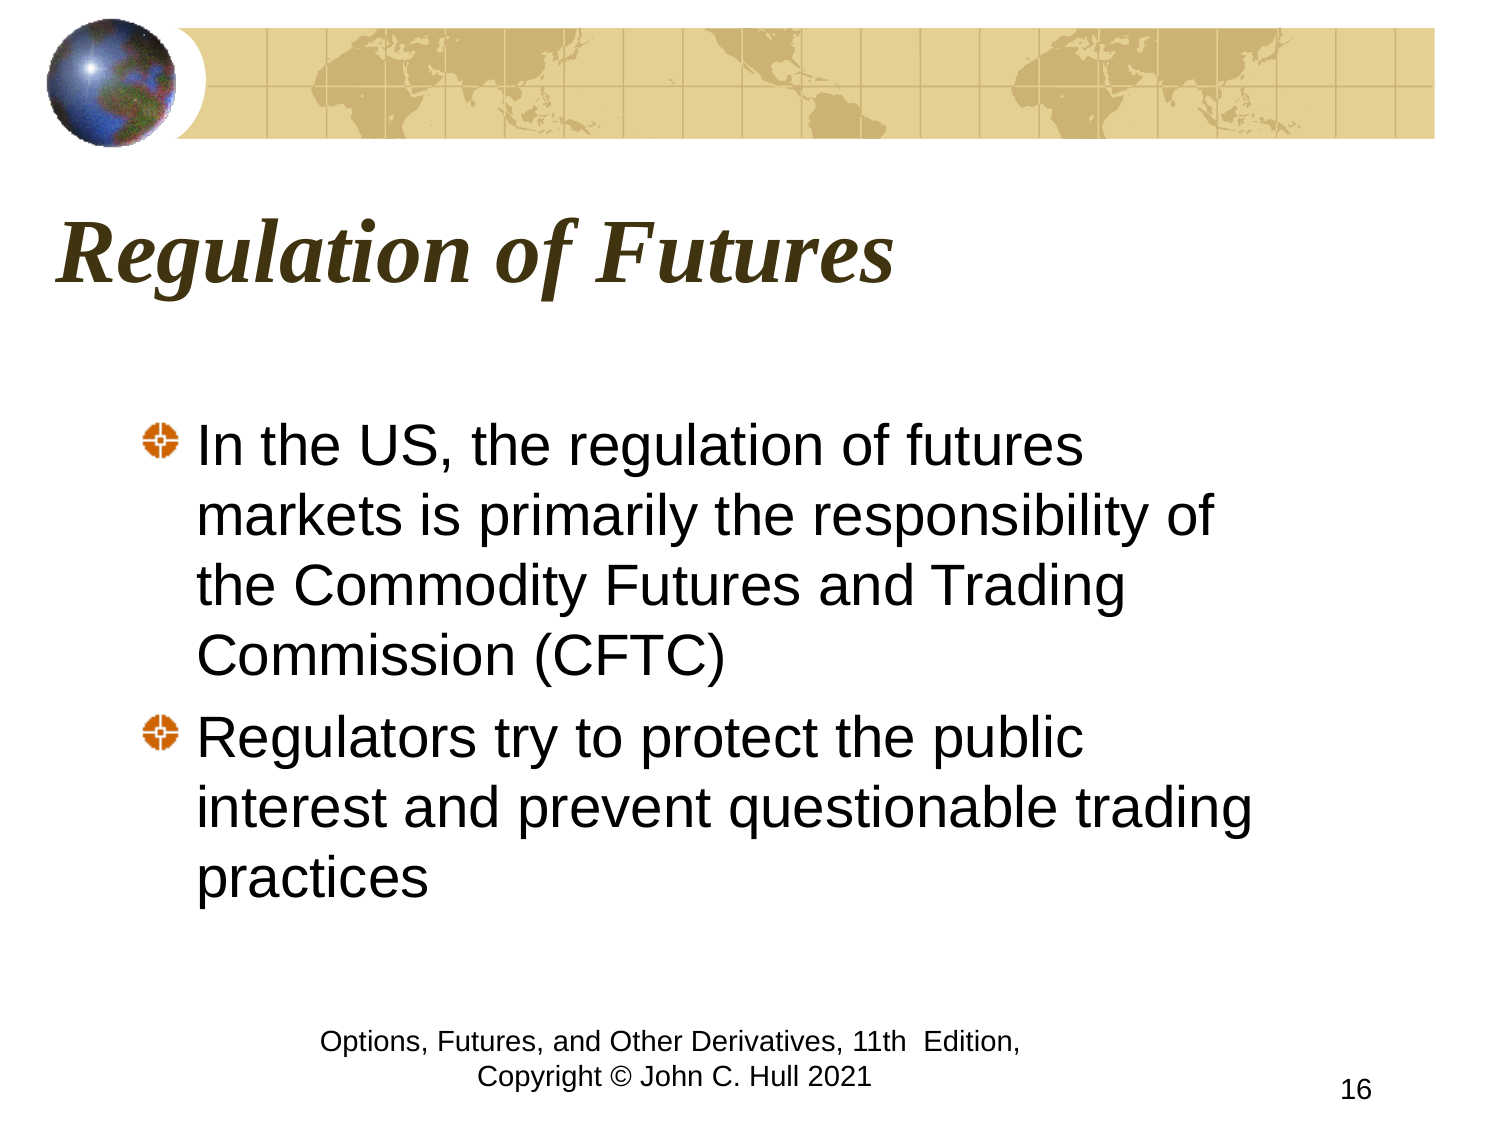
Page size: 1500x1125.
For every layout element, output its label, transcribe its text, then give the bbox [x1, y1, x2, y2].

title Regulation of Futures [40, 152, 1316, 341]
picture [139, 713, 181, 755]
text_box [112, 1024, 425, 1100]
slide_number 16 [1074, 1037, 1388, 1113]
text_box [512, 1024, 988, 1100]
picture [139, 421, 181, 463]
list In the US, the regulation of futures markets is primarily the responsibility of the Commodity Futures and Trading Commission (CFTC) Regulators try to protect the public interest and prevent questionable trading practices [125, 399, 1276, 957]
picture [42, 14, 190, 151]
footer Options, Futures, and Other Derivatives, 11th Edition, Copyright © John C. Hull 2021 [262, 1024, 1088, 1101]
